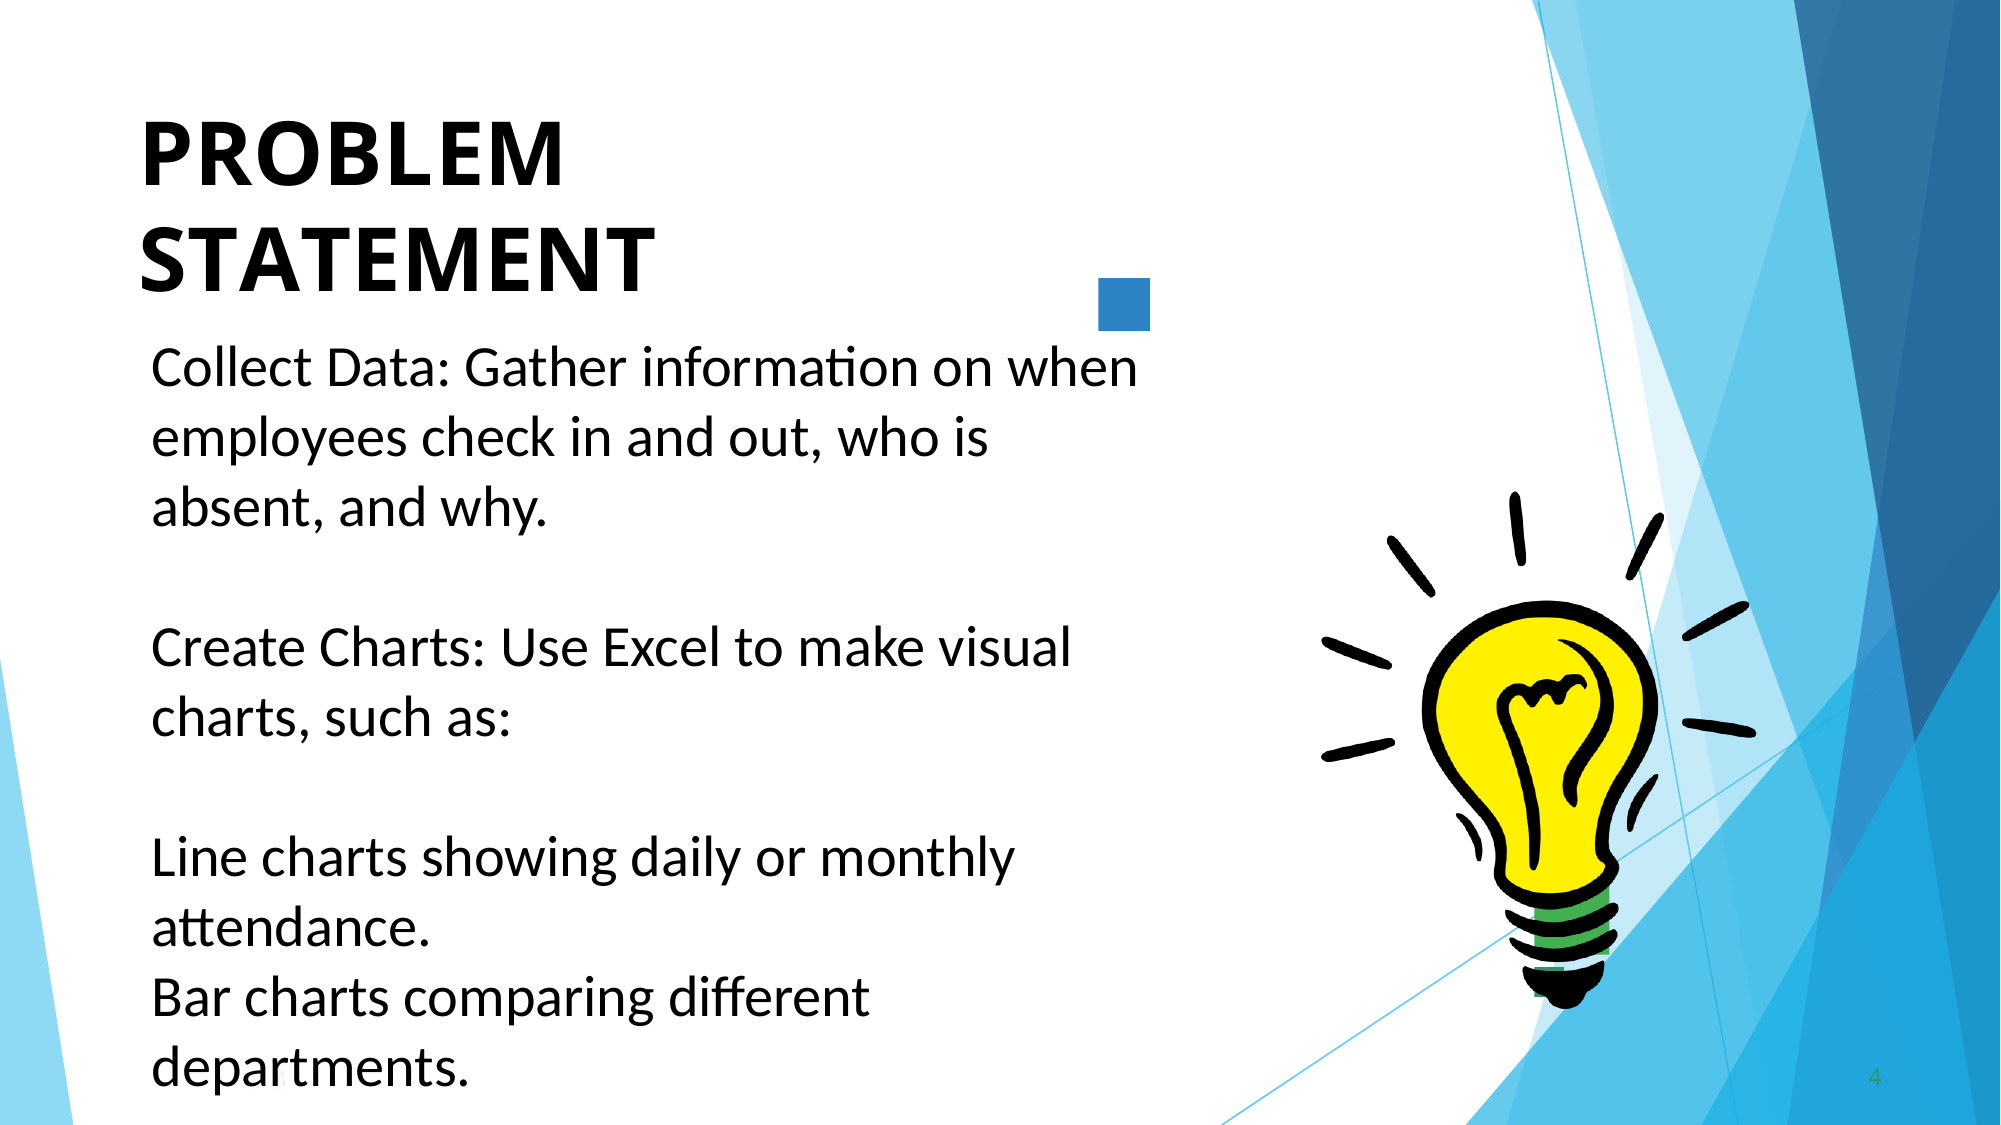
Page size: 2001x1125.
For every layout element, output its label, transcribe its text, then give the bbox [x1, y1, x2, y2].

picture [110, 1060, 463, 1094]
text_box Collect Data: Gather information on when employees check in and out, who is absent, and why. Create Charts: Use Excel to make visual charts, such as: Line charts showing daily or monthly attendance. Bar charts comparing different departments. [136, 320, 1171, 1106]
slide_number 4 [1862, 1061, 1888, 1125]
title PROBLEM STATEMENT [136, 94, 1062, 310]
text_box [1310, 480, 1765, 1016]
text_box [1098, 278, 1150, 320]
